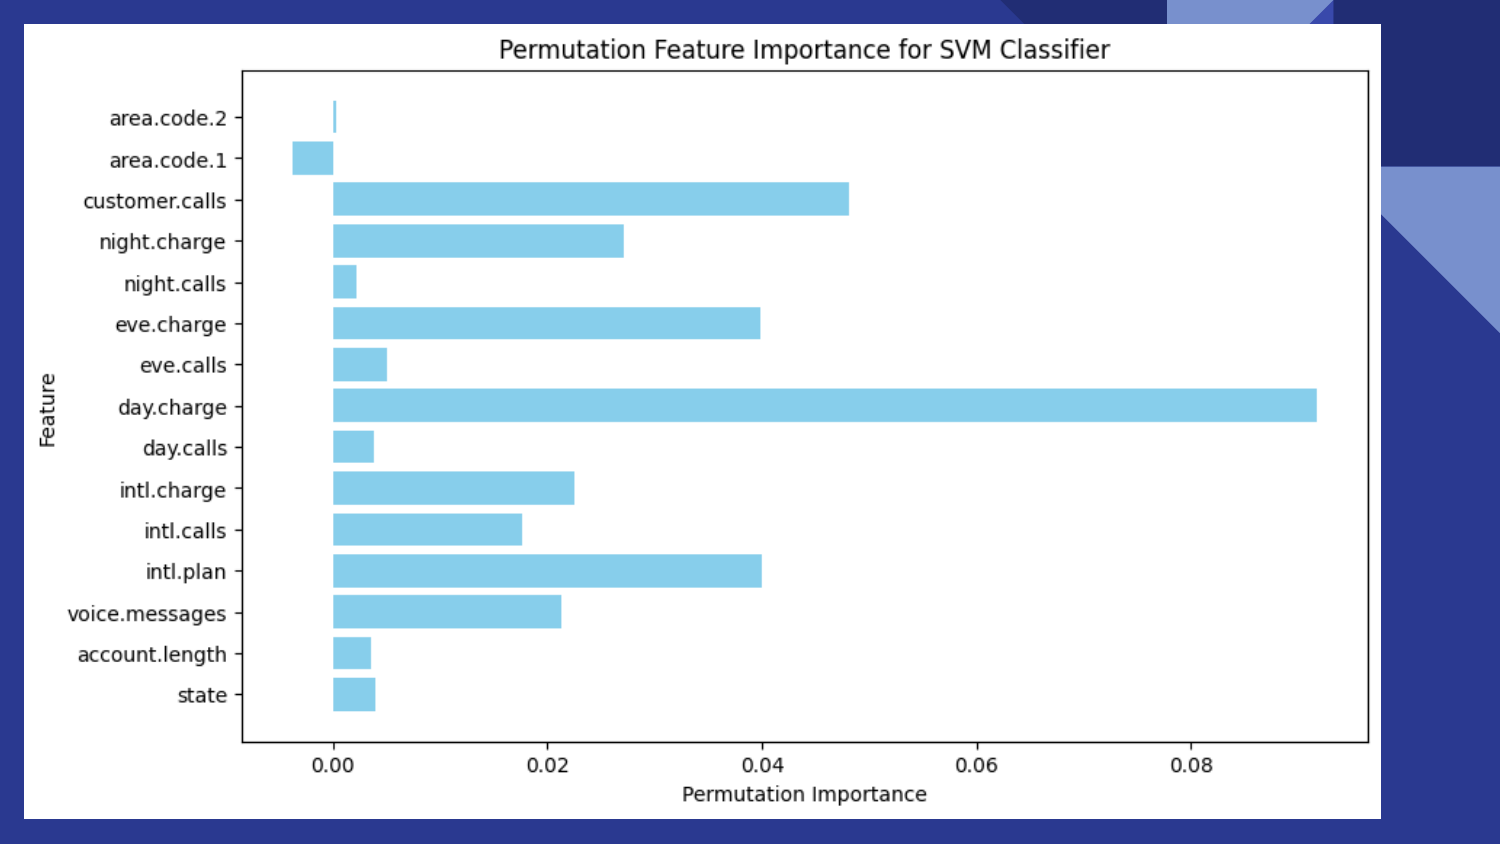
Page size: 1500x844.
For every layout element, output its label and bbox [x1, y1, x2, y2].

picture [24, 24, 1381, 819]
